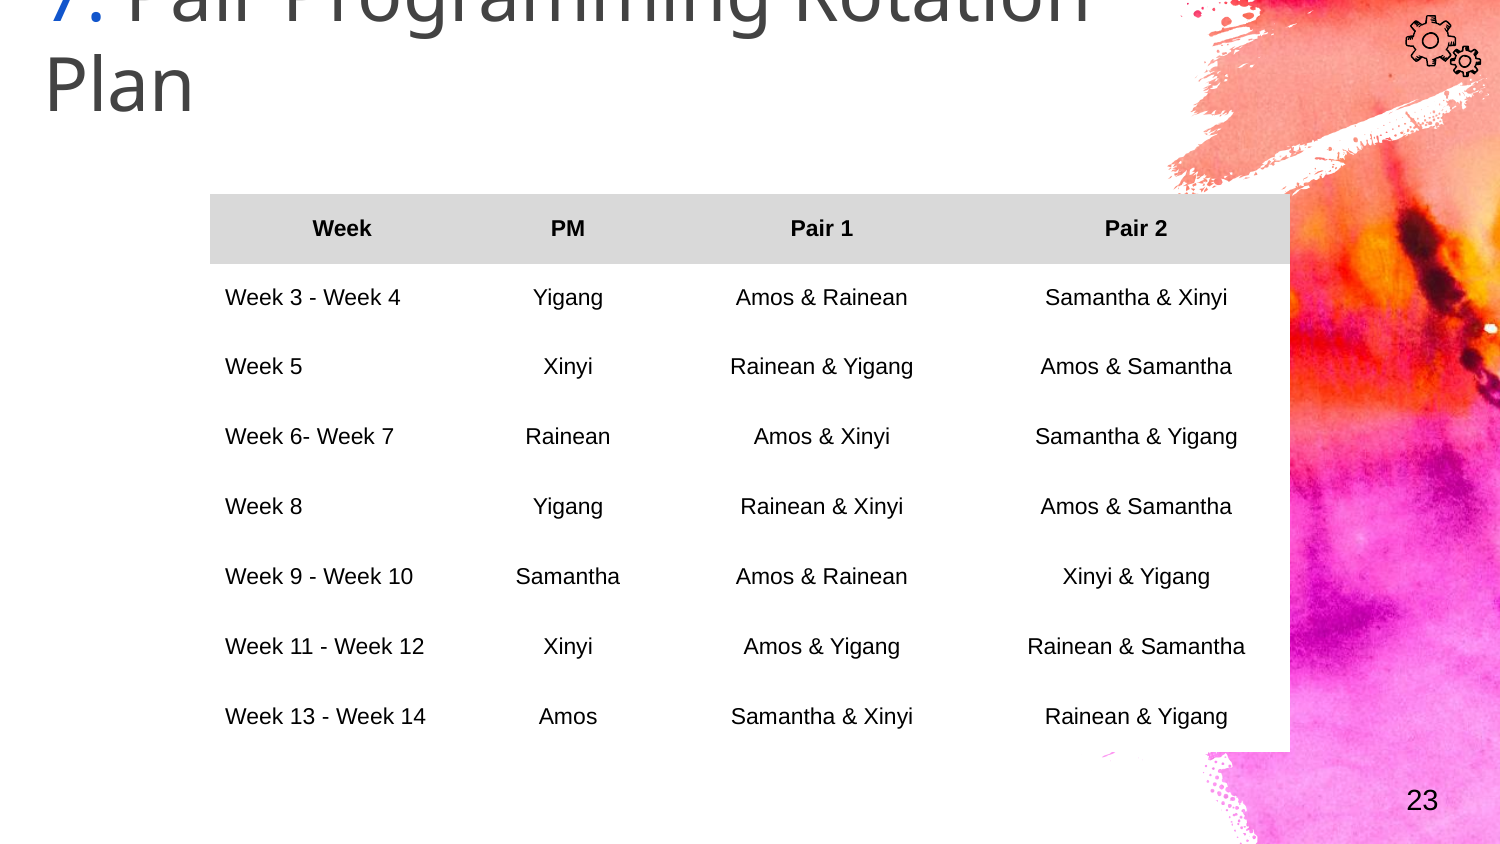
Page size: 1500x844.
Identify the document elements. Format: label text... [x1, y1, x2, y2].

slide_number 23 [1391, 766, 1482, 832]
table_cell Week 8 [210, 471, 475, 541]
table_cell Rainean & Yigang [983, 681, 1290, 752]
table_cell Amos [475, 681, 661, 752]
table_cell Week 11 - Week 12 [210, 611, 475, 681]
table_header Pair 2 [983, 194, 1290, 264]
table_header Pair 1 [661, 194, 983, 264]
table_cell Rainean & Xinyi [661, 471, 983, 541]
table_cell Samantha & Xinyi [661, 681, 983, 752]
table_cell Week 5 [210, 331, 475, 401]
table_cell Week 13 - Week 14 [210, 681, 475, 752]
table_header PM [475, 194, 661, 264]
table_cell Week 9 - Week 10 [210, 541, 475, 611]
table_cell Amos & Rainean [661, 264, 983, 331]
picture [0, 0, 1500, 844]
table_cell Xinyi & Yigang [983, 541, 1290, 611]
table_cell Amos & Xinyi [661, 401, 983, 471]
table_cell Amos & Rainean [661, 541, 983, 611]
table_cell Amos & Samantha [983, 471, 1290, 541]
table_cell Xinyi [475, 611, 661, 681]
table_cell Yigang [475, 264, 661, 331]
table_cell Amos & Samantha [983, 331, 1290, 401]
table_cell Yigang [475, 471, 661, 541]
table_cell Rainean [475, 401, 661, 471]
text_box [1405, 15, 1482, 78]
table_cell Amos & Yigang [661, 611, 983, 681]
table_cell Xinyi [475, 331, 661, 401]
table_cell Samantha [475, 541, 661, 611]
table_cell Samantha & Yigang [983, 401, 1290, 471]
table_cell Samantha & Xinyi [983, 264, 1290, 331]
table_cell Week 3 - Week 4 [210, 264, 475, 331]
table_cell Rainean & Samantha [983, 611, 1290, 681]
table_cell Rainean & Yigang [661, 331, 983, 401]
text_box 7. Pair Programming Rotation Plan [28, 0, 1203, 141]
table_header Week [210, 194, 475, 264]
table_cell Week 6- Week 7 [210, 401, 475, 471]
